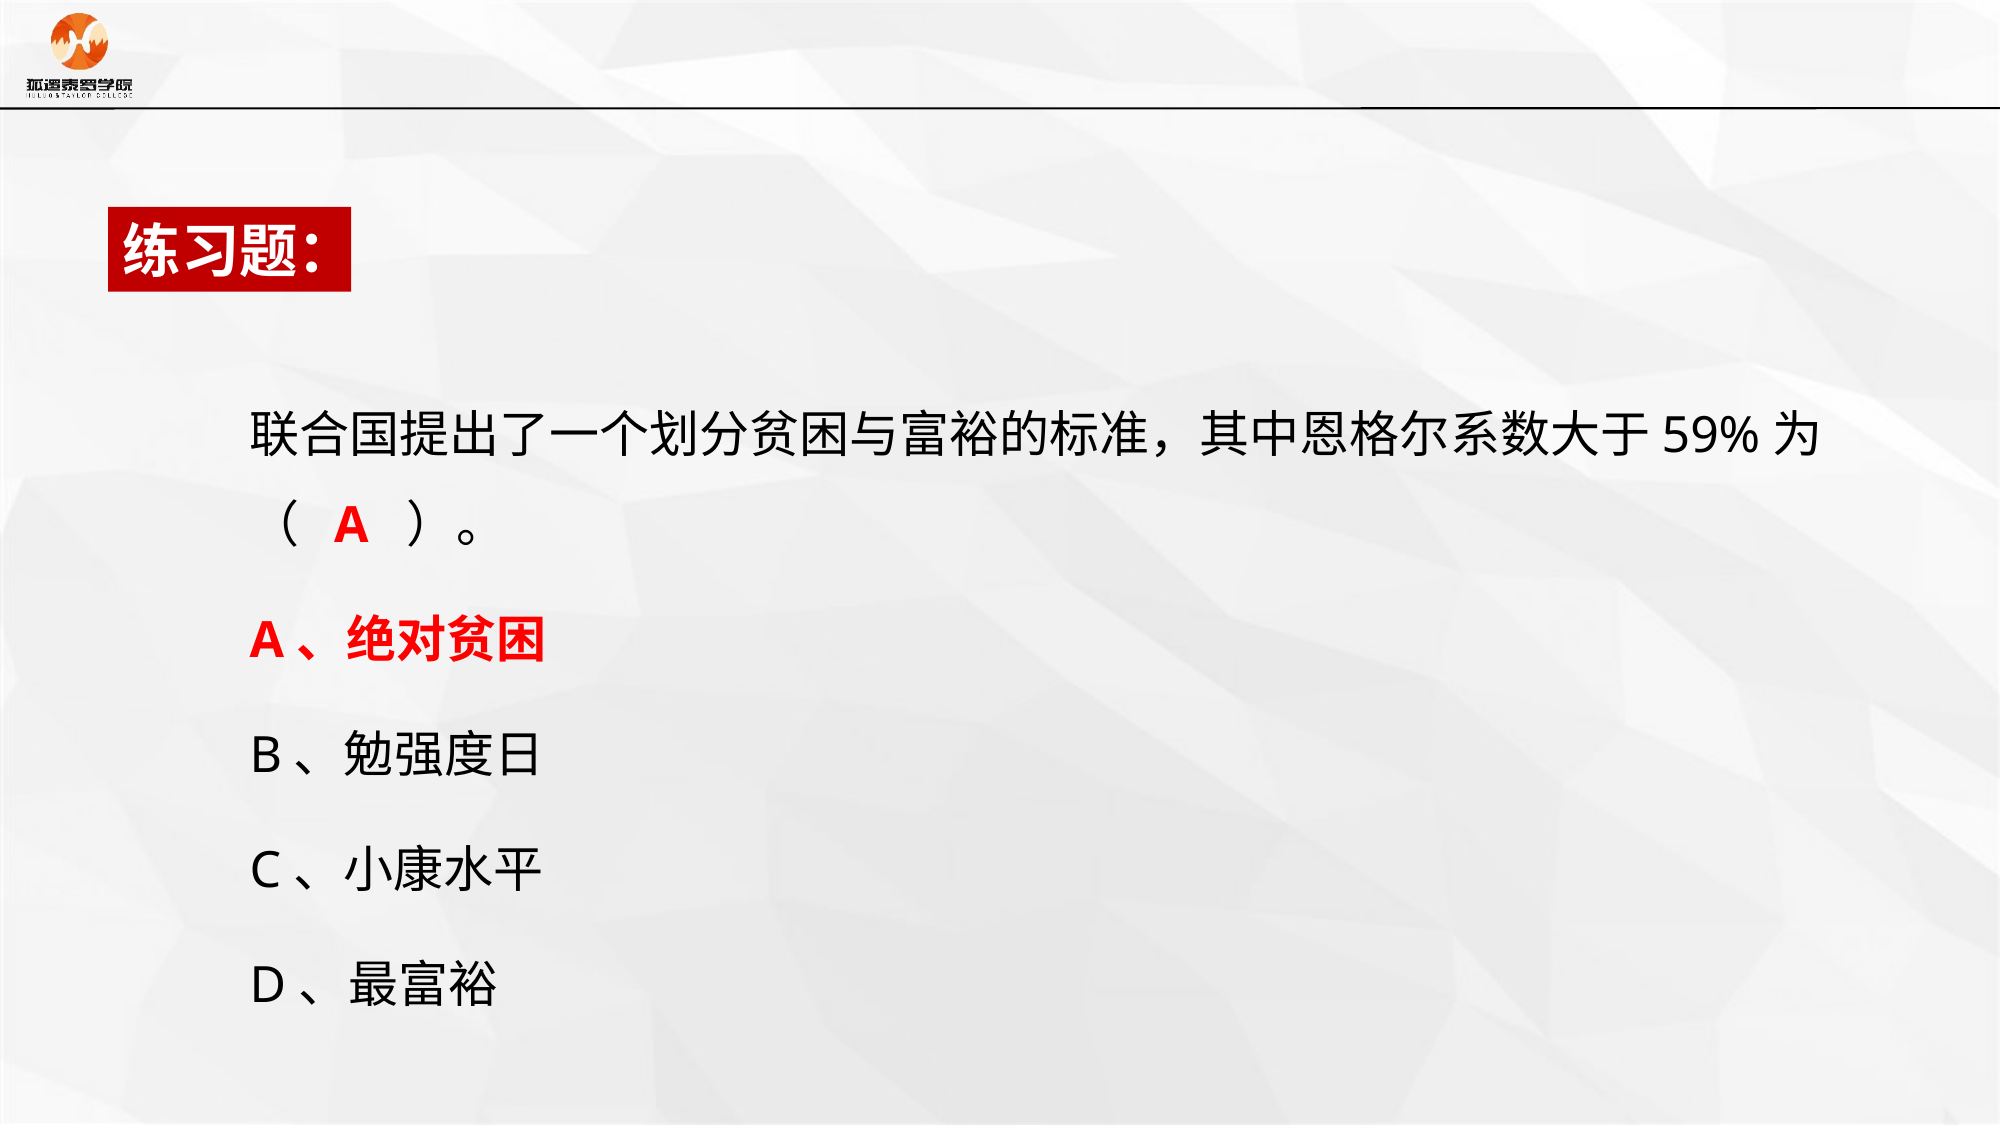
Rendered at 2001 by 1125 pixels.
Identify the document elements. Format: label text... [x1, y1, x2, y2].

text_box 练习题： [108, 206, 352, 292]
subtitle 联合国提出了一个划分贫困与富裕的标准，其中恩格尔系数大于59%为（ A ）。 A、绝对贫困 B、勉强度日 C、小康水平 D、最富裕 [234, 342, 1840, 1043]
picture [4, 0, 154, 111]
